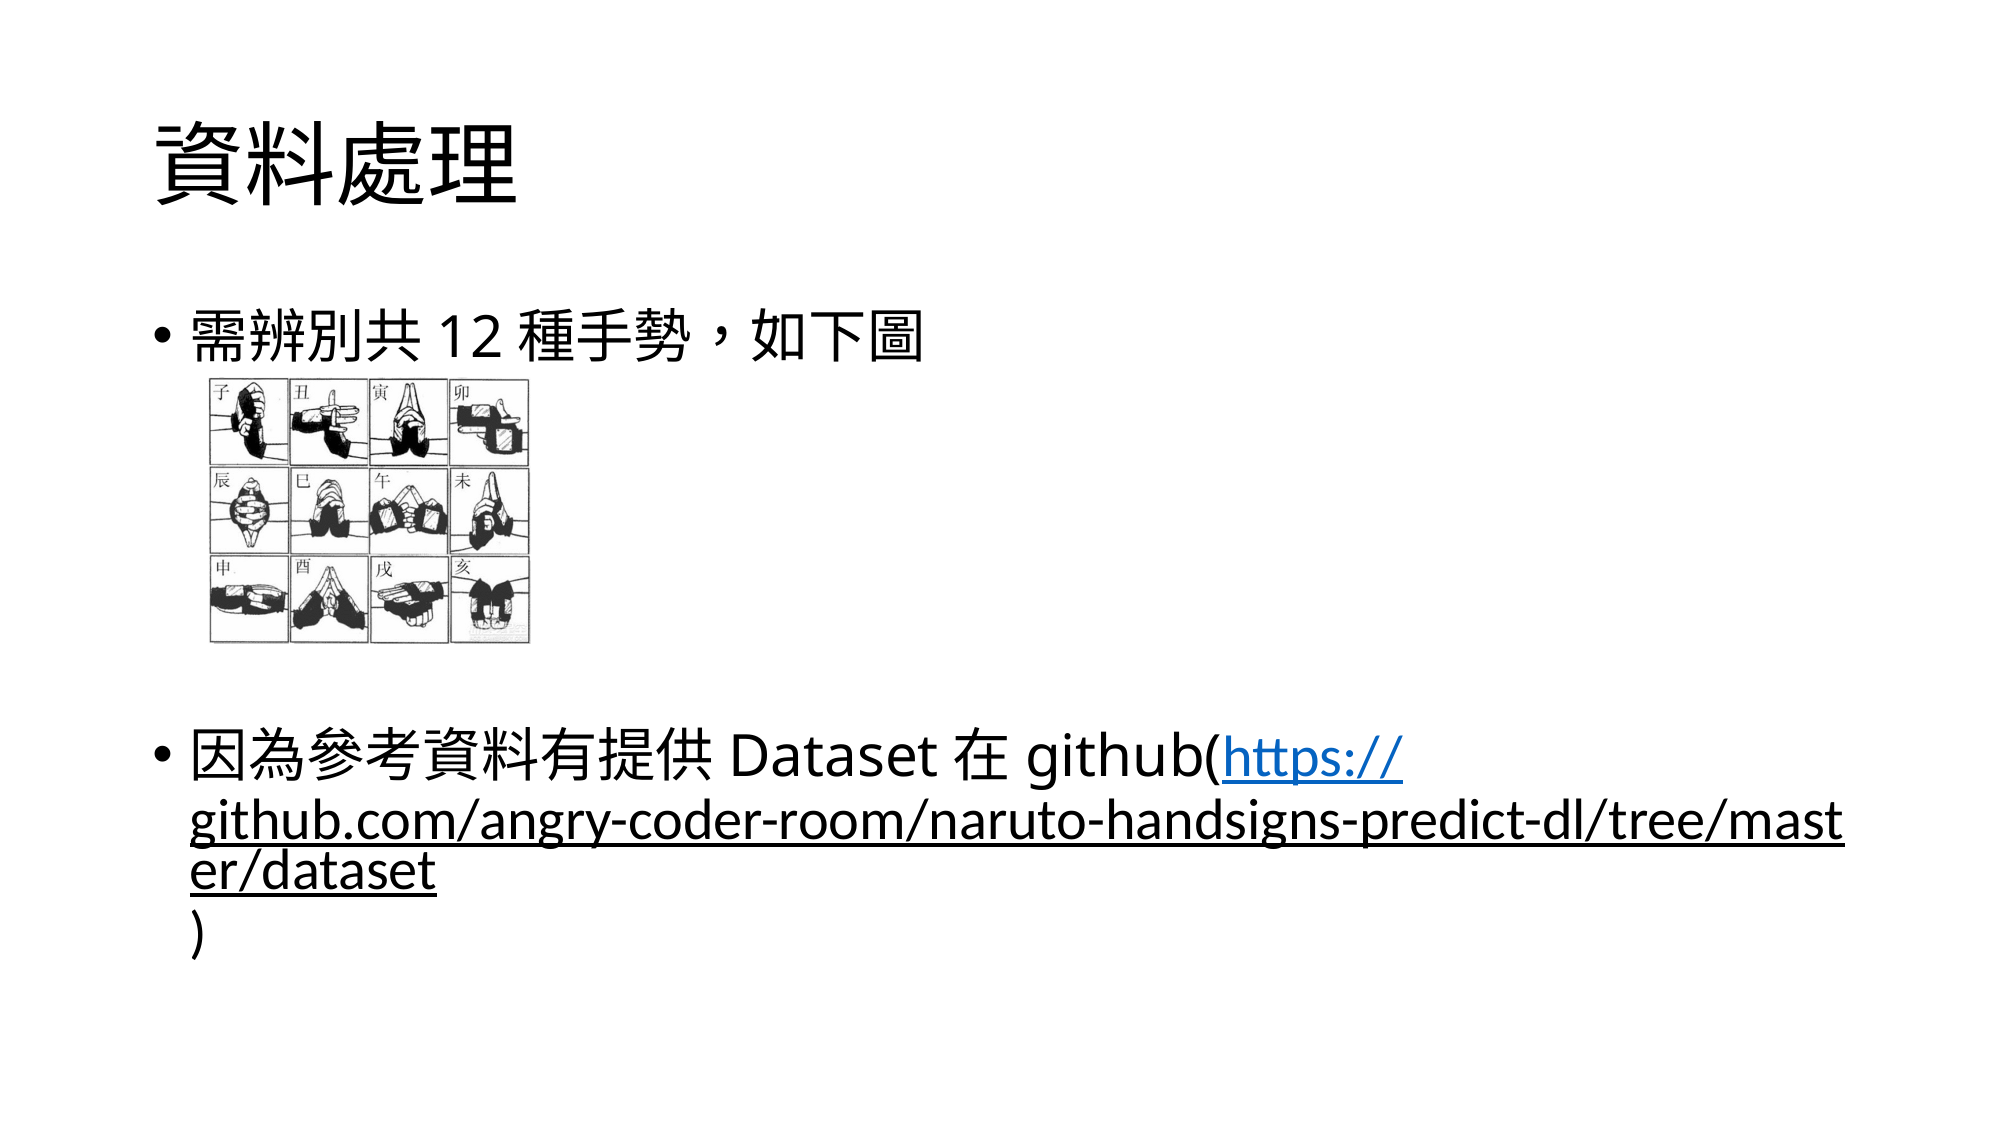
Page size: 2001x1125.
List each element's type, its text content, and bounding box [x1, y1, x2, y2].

list 需辨別共12種手勢，如下圖 因為參考資料有提供Dataset在github(https://github.com/angry-coder-room/naruto-handsigns-predict-dl/tree/master/dataset) [137, 299, 1863, 1014]
title 資料處理 [137, 59, 1863, 278]
picture [208, 377, 531, 644]
